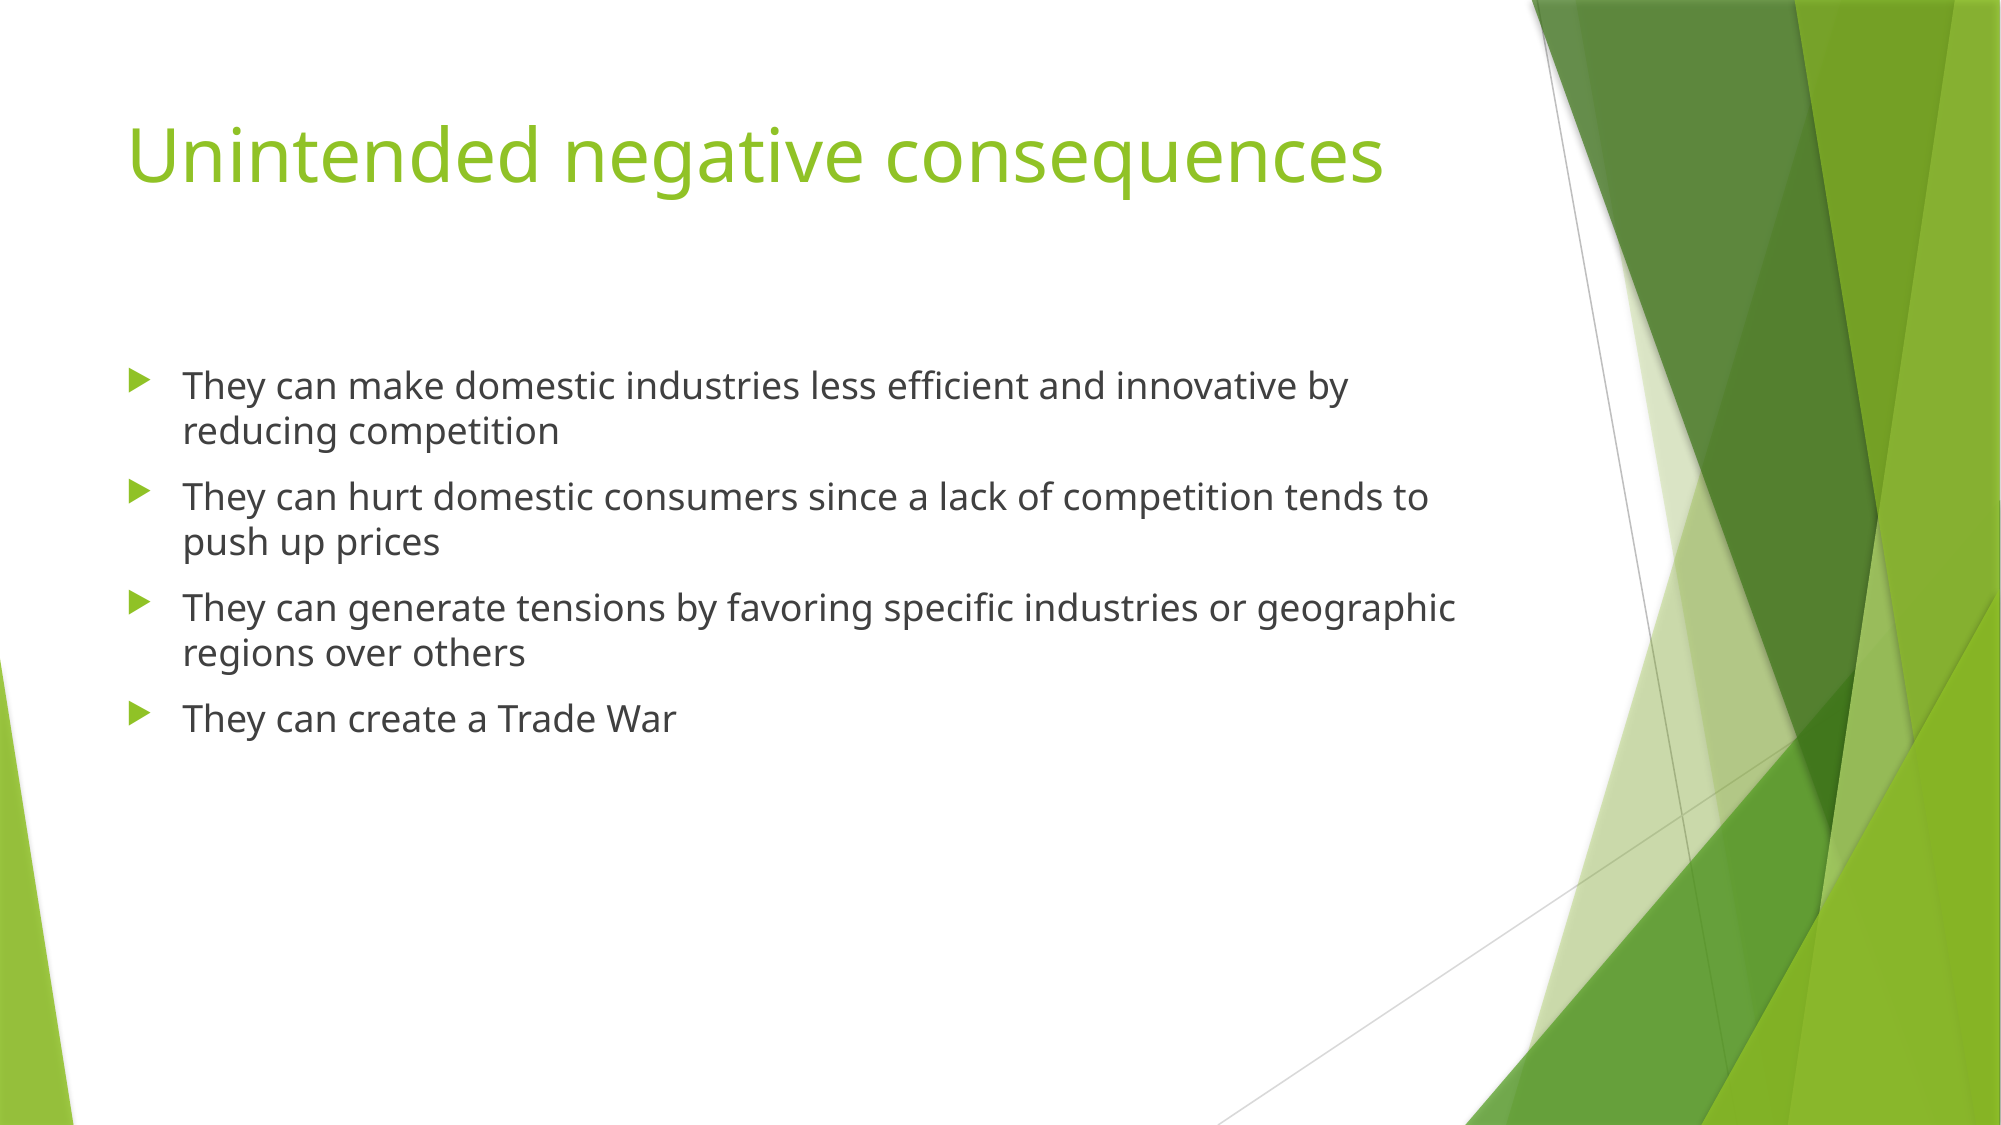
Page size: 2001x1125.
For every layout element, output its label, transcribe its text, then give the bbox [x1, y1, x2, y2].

title Unintended negative consequences [111, 99, 1522, 317]
list They can make domestic industries less efficient and innovative by reducing competition They can hurt domestic consumers since a lack of competition tends to push up prices They can generate tensions by favoring specific industries or geographic regions over others They can create a Trade War [111, 354, 1522, 992]
